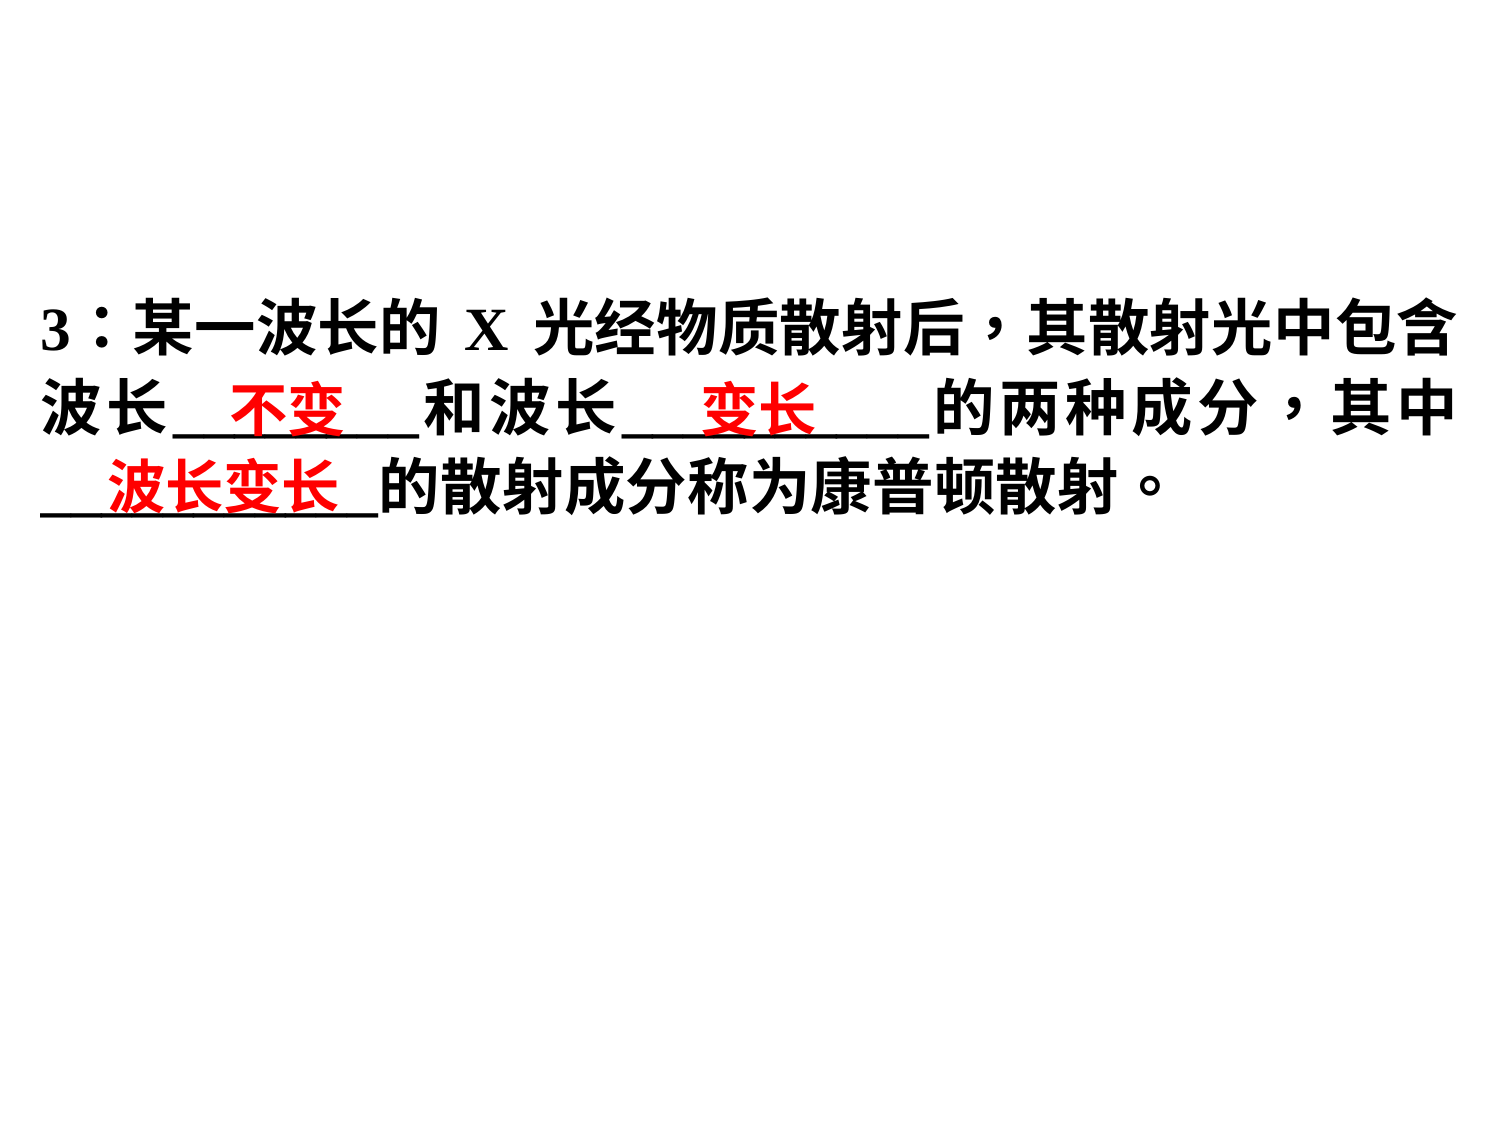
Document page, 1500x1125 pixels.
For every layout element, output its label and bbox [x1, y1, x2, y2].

picture [40, 288, 1458, 529]
